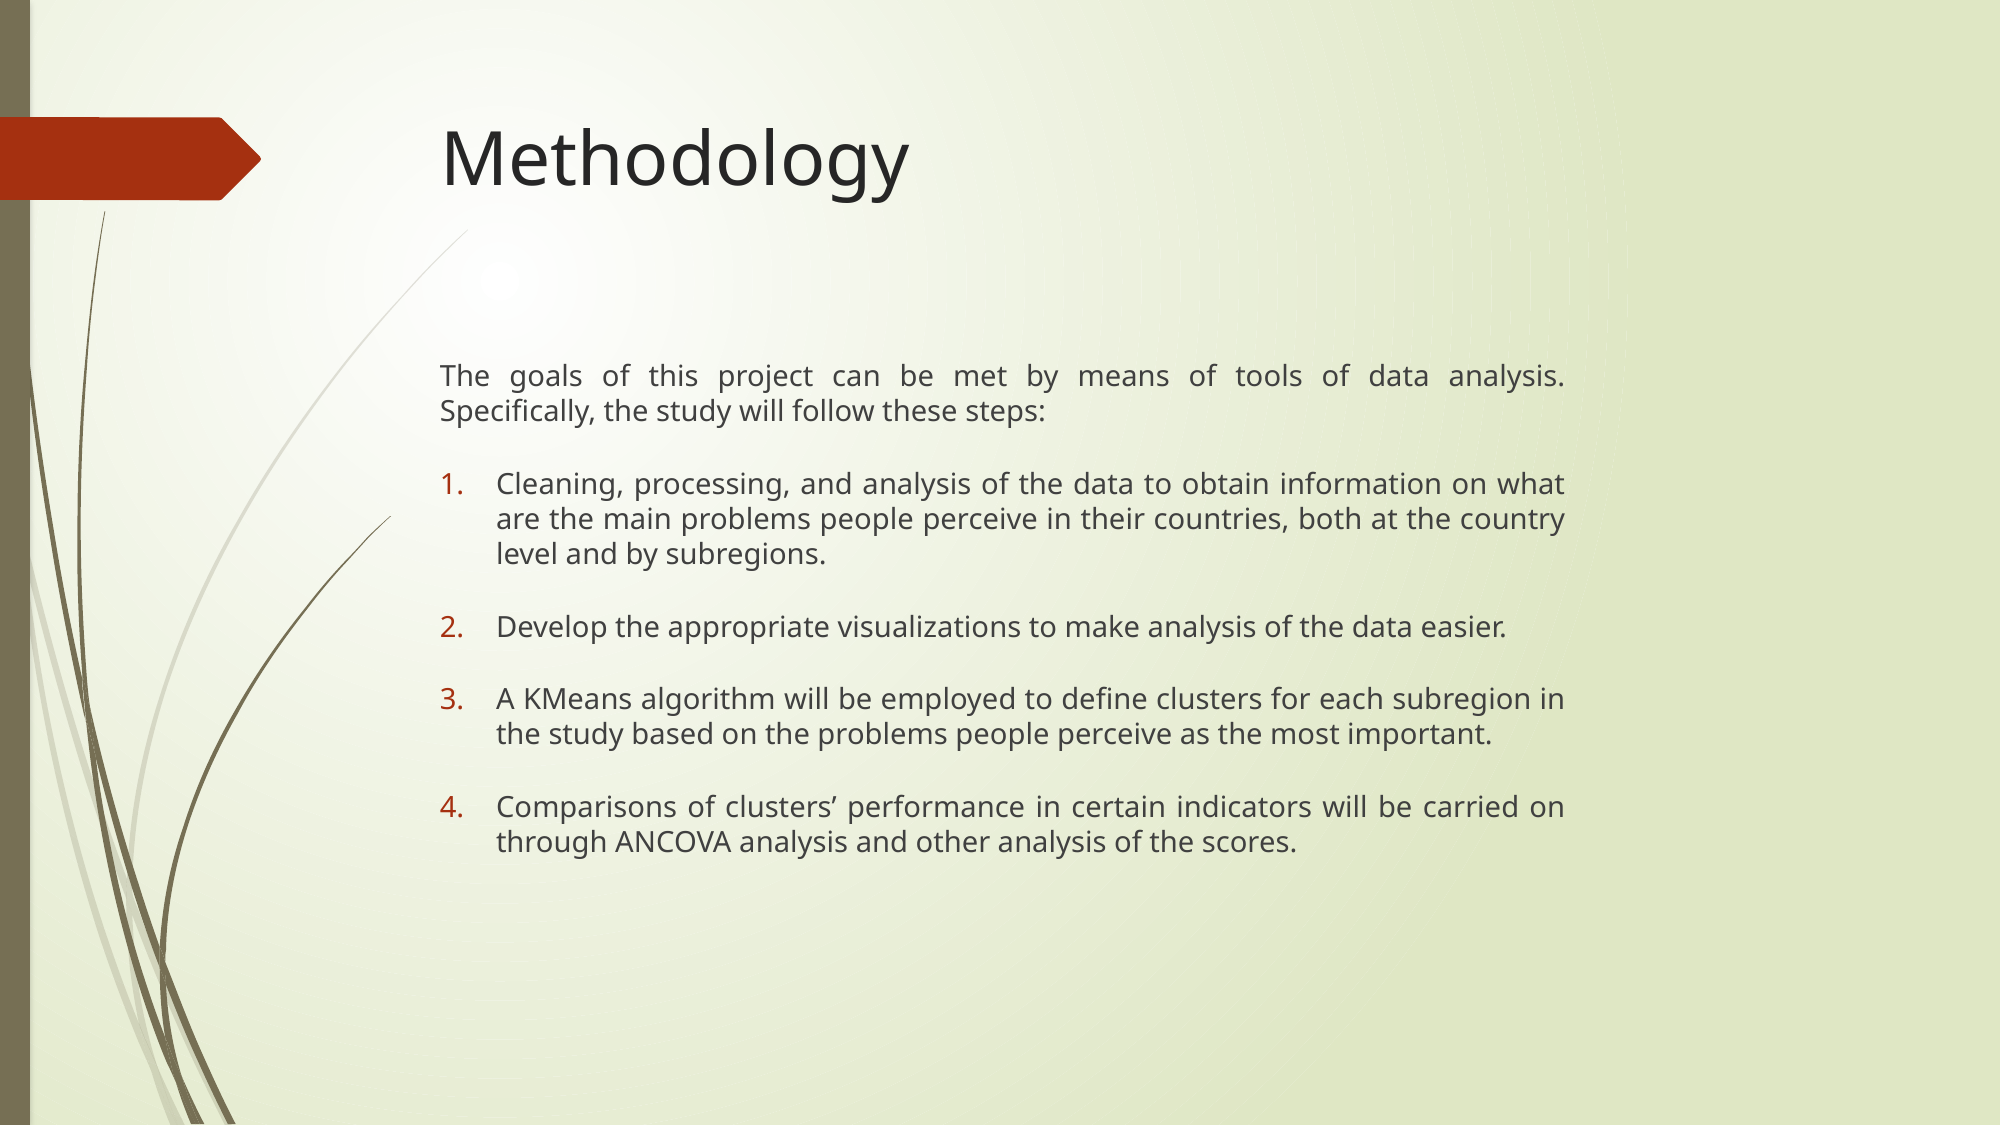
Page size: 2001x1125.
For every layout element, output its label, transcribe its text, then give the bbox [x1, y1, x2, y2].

title Methodology [425, 102, 1888, 313]
list The goals of this project can be met by means of tools of data analysis. Specifically, the study will follow these steps: Cleaning, processing, and analysis of the data to obtain information on what are the main problems people perceive in their countries, both at the country level and by subregions. Develop the appropriate visualizations to make analysis of the data easier. A KMeans algorithm will be employed to define clusters for each subregion in the study based on the problems people perceive as the most important. Comparisons of clusters’ performance in certain indicators will be carried on through ANCOVA analysis and other analysis of the scores. [424, 350, 1582, 1034]
